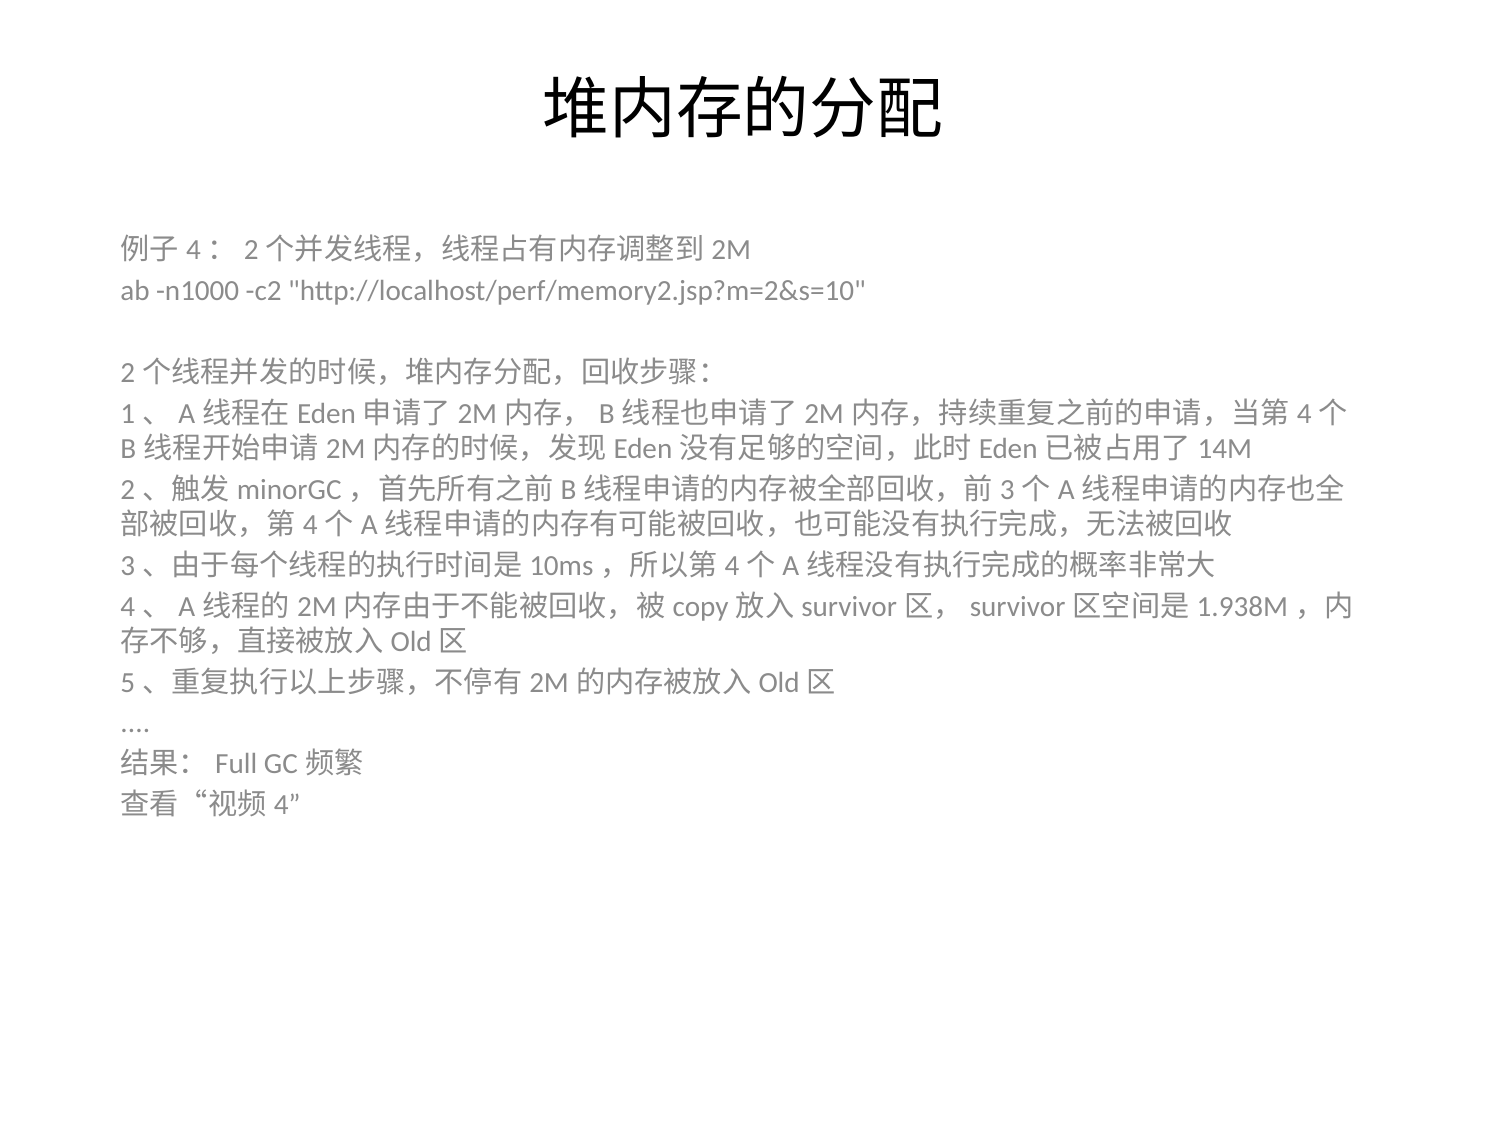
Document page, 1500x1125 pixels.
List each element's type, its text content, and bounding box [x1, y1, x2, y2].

subtitle 例子4：2个并发线程，线程占有内存调整到2M ab -n1000 -c2 "http://localhost/perf/memory2.jsp?m=2&s=10" 2个线程并发的时候，堆内存分配，回收步骤： 1、A线程在Eden申请了2M内存，B线程也申请了2M内存，持续重复之前的申请，当第4个B线程开始申请2M内存的时候，发现Eden没有足够的空间，此时Eden已被占用了14M 2、触发minorGC，首先所有之前B线程申请的内存被全部回收，前3个A线程申请的内存也全部被回收，第4个A线程申请的内存有可能被回收，也可能没有执行完成，无法被回收 3、由于每个线程的执行时间是10ms，所以第4个A线程没有执行完成的概率非常大 4、A线程的2M内存由于不能被回收，被copy放入survivor区，survivor区空间是1.938M，内存不够，直接被放入Old区 5、重复执行以上步骤，不停有2M的内存被放入Old区 .... 结果：Full GC频繁 查看“视频4” [105, 222, 1383, 985]
title 堆内存的分配 [105, 46, 1381, 164]
